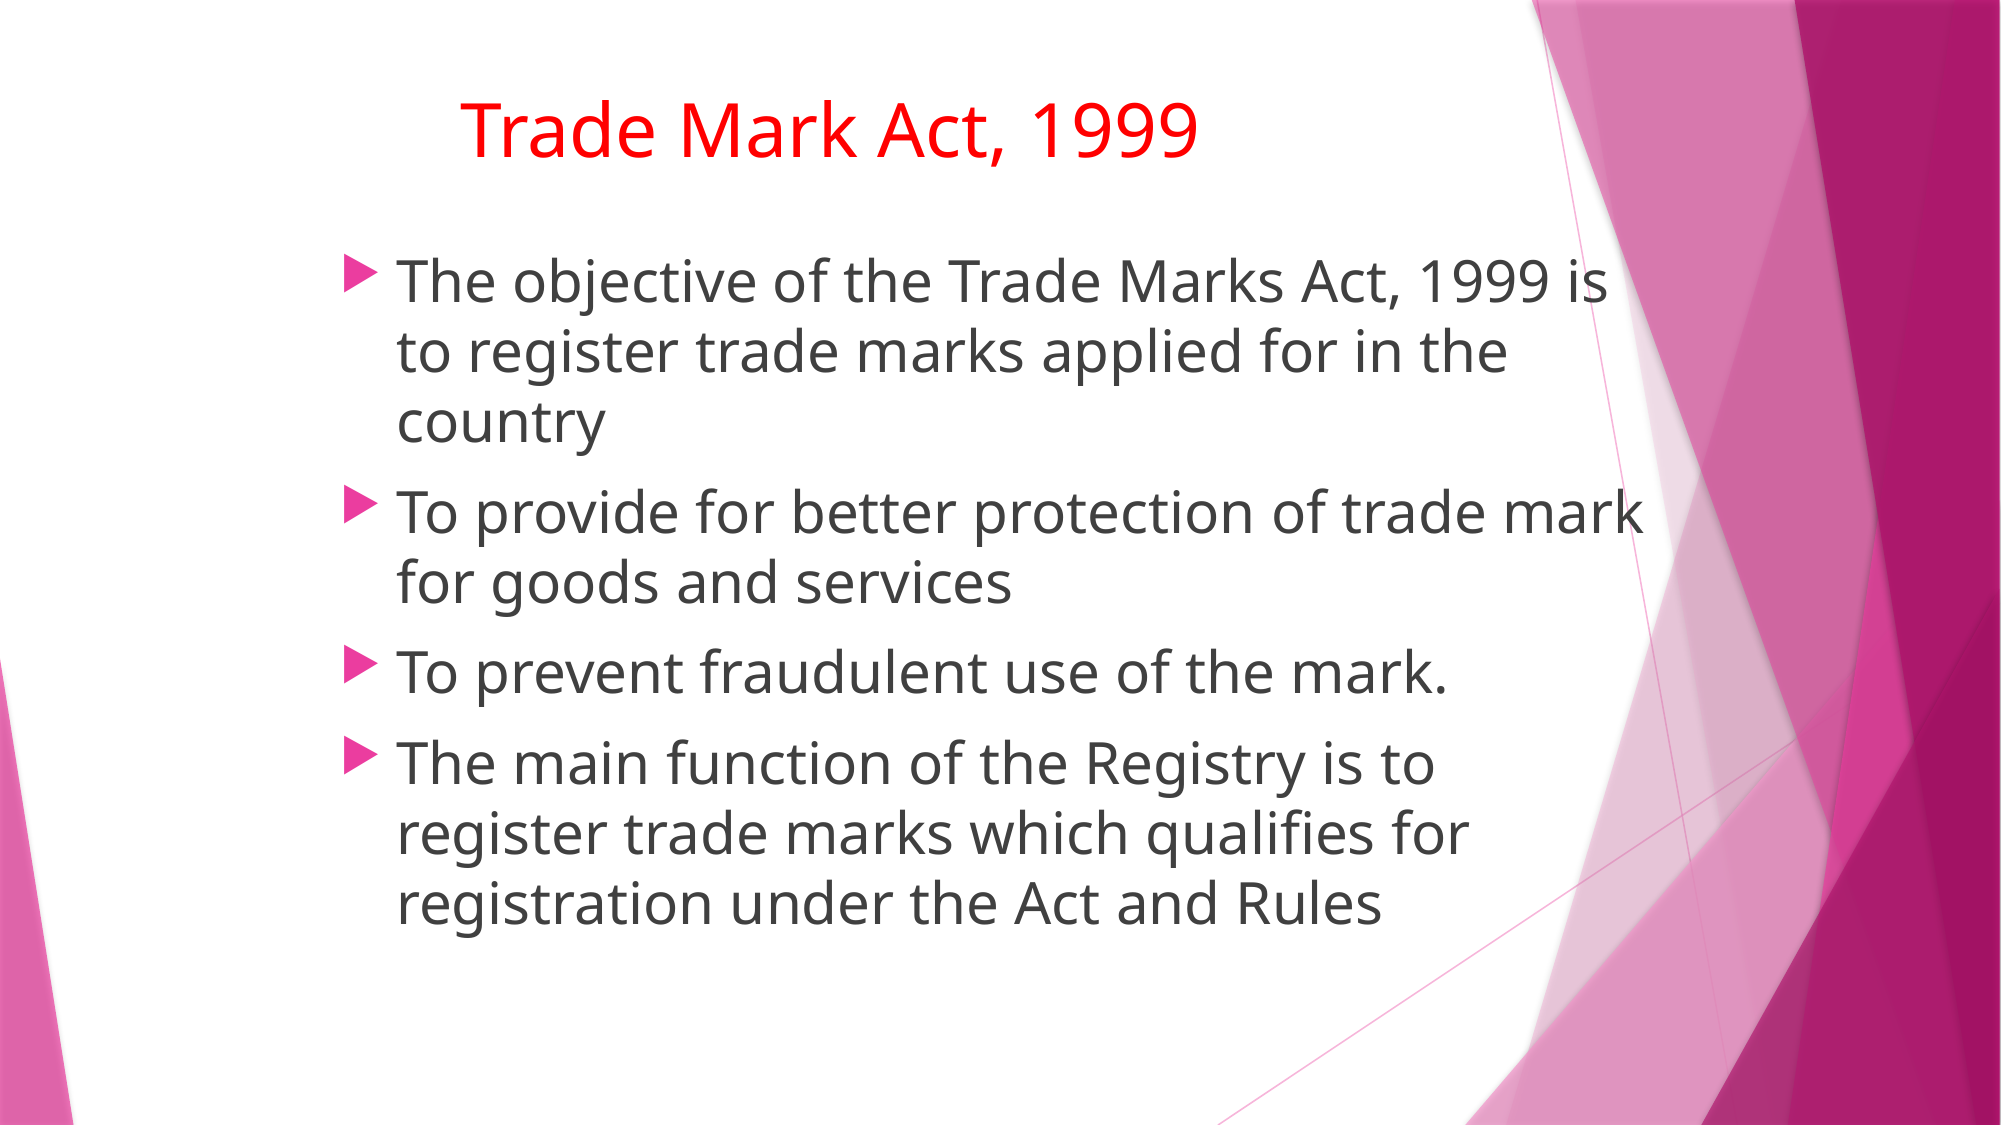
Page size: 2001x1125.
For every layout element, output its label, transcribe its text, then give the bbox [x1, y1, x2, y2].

list The objective of the Trade Marks Act, 1999 is to register trade marks applied for in the country To provide for better protection of trade mark for goods and services To prevent fraudulent use of the mark. The main function of the Registry is to register trade marks which qualifies for registration under the Act and Rules [324, 237, 1675, 1005]
title Trade Mark Act, 1999 [172, 75, 1675, 218]
